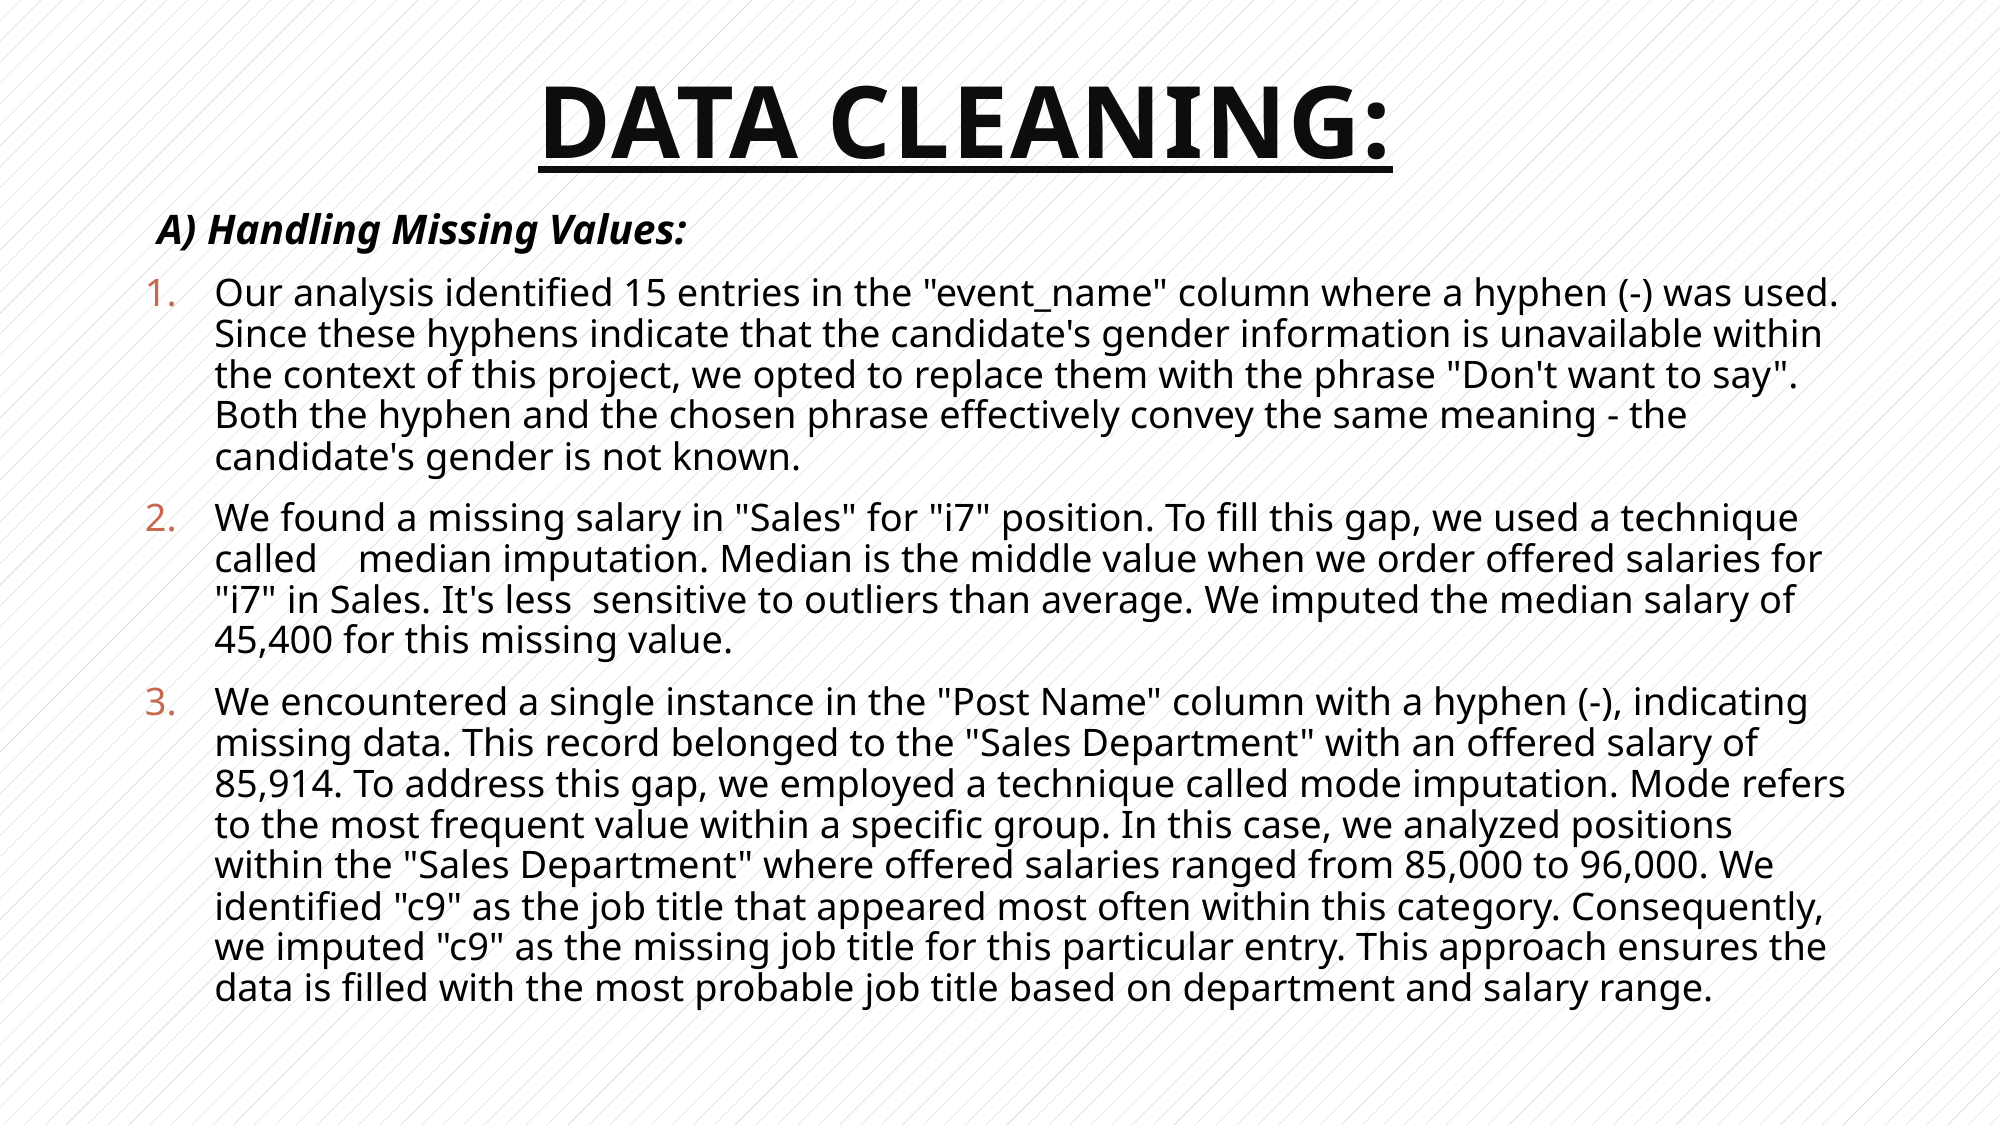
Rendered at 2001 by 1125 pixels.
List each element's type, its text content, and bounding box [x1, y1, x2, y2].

title Data Cleaning: [168, 69, 1763, 190]
list A) Handling Missing Values: Our analysis identified 15 entries in the "event_name" column where a hyphen (-) was used. Since these hyphens indicate that the candidate's gender information is unavailable within the context of this project, we opted to replace them with the phrase "Don't want to say". Both the hyphen and the chosen phrase effectively convey the same meaning - the candidate's gender is not known. We found a missing salary in "Sales" for "i7" position. To fill this gap, we used a technique called median imputation. Median is the middle value when we order offered salaries for "i7" in Sales. It's less sensitive to outliers than average. We imputed the median salary of 45,400 for this missing value. We encountered a single instance in the "Post Name" column with a hyphen (-), indicating missing data. This record belonged to the "Sales Department" with an offered salary of 85,914. To address this gap, we employed a technique called mode imputation. Mode refers to the most frequent value within a specific group. In this case, we analyzed positions within the "Sales Department" where offered salaries ranged from 85,000 to 96,000. We identified "c9" as the job title that appeared most often within this category. Consequently, we imputed "c9" as the missing job title for this particular entry. This approach ensures the data is filled with the most probable job title based on department and salary range. [137, 201, 1863, 1056]
